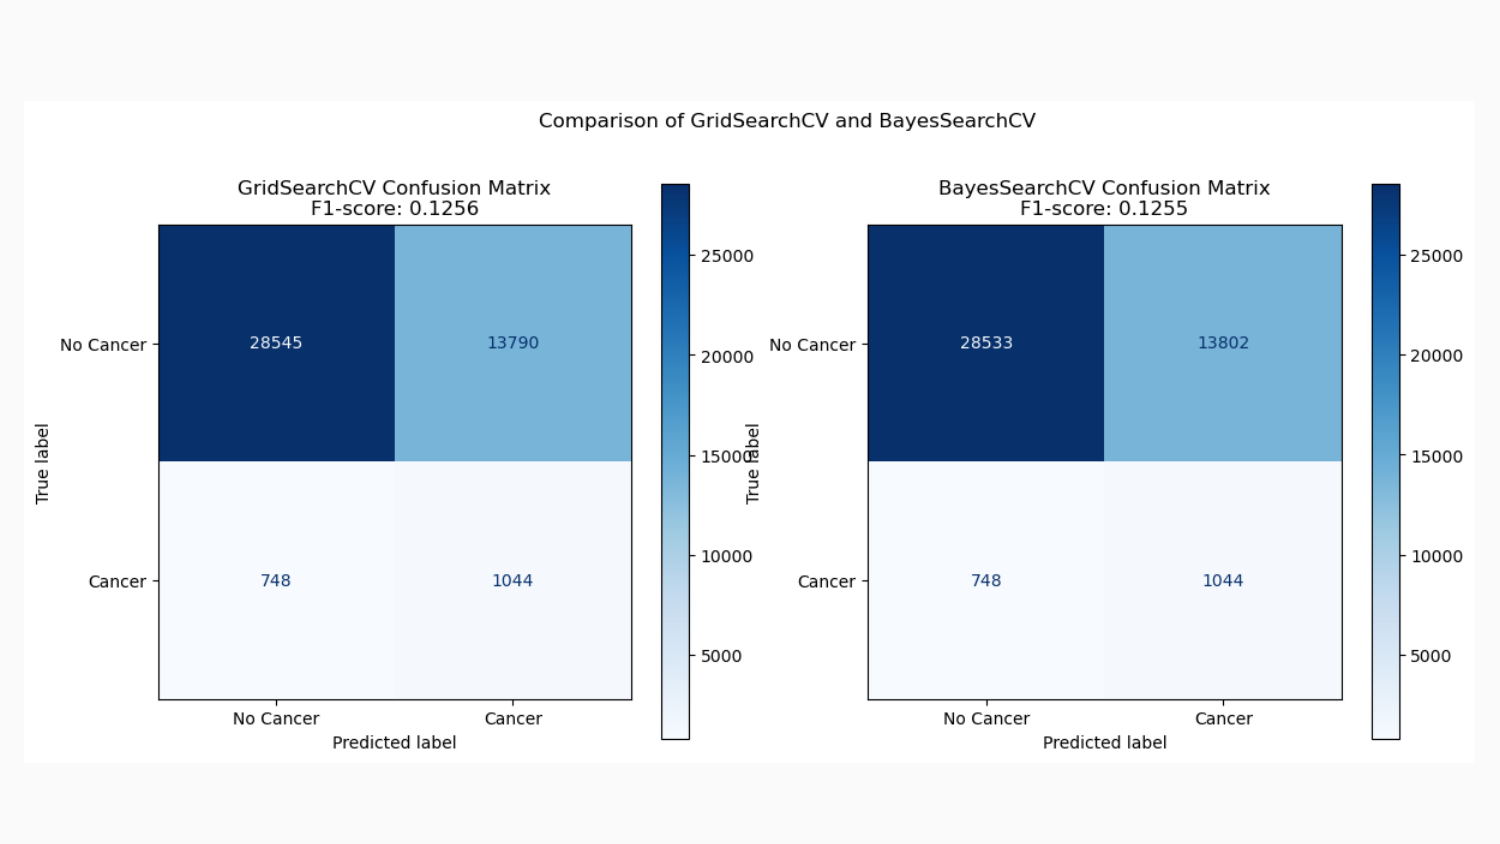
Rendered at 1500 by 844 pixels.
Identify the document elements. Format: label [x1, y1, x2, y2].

picture [24, 101, 1476, 764]
